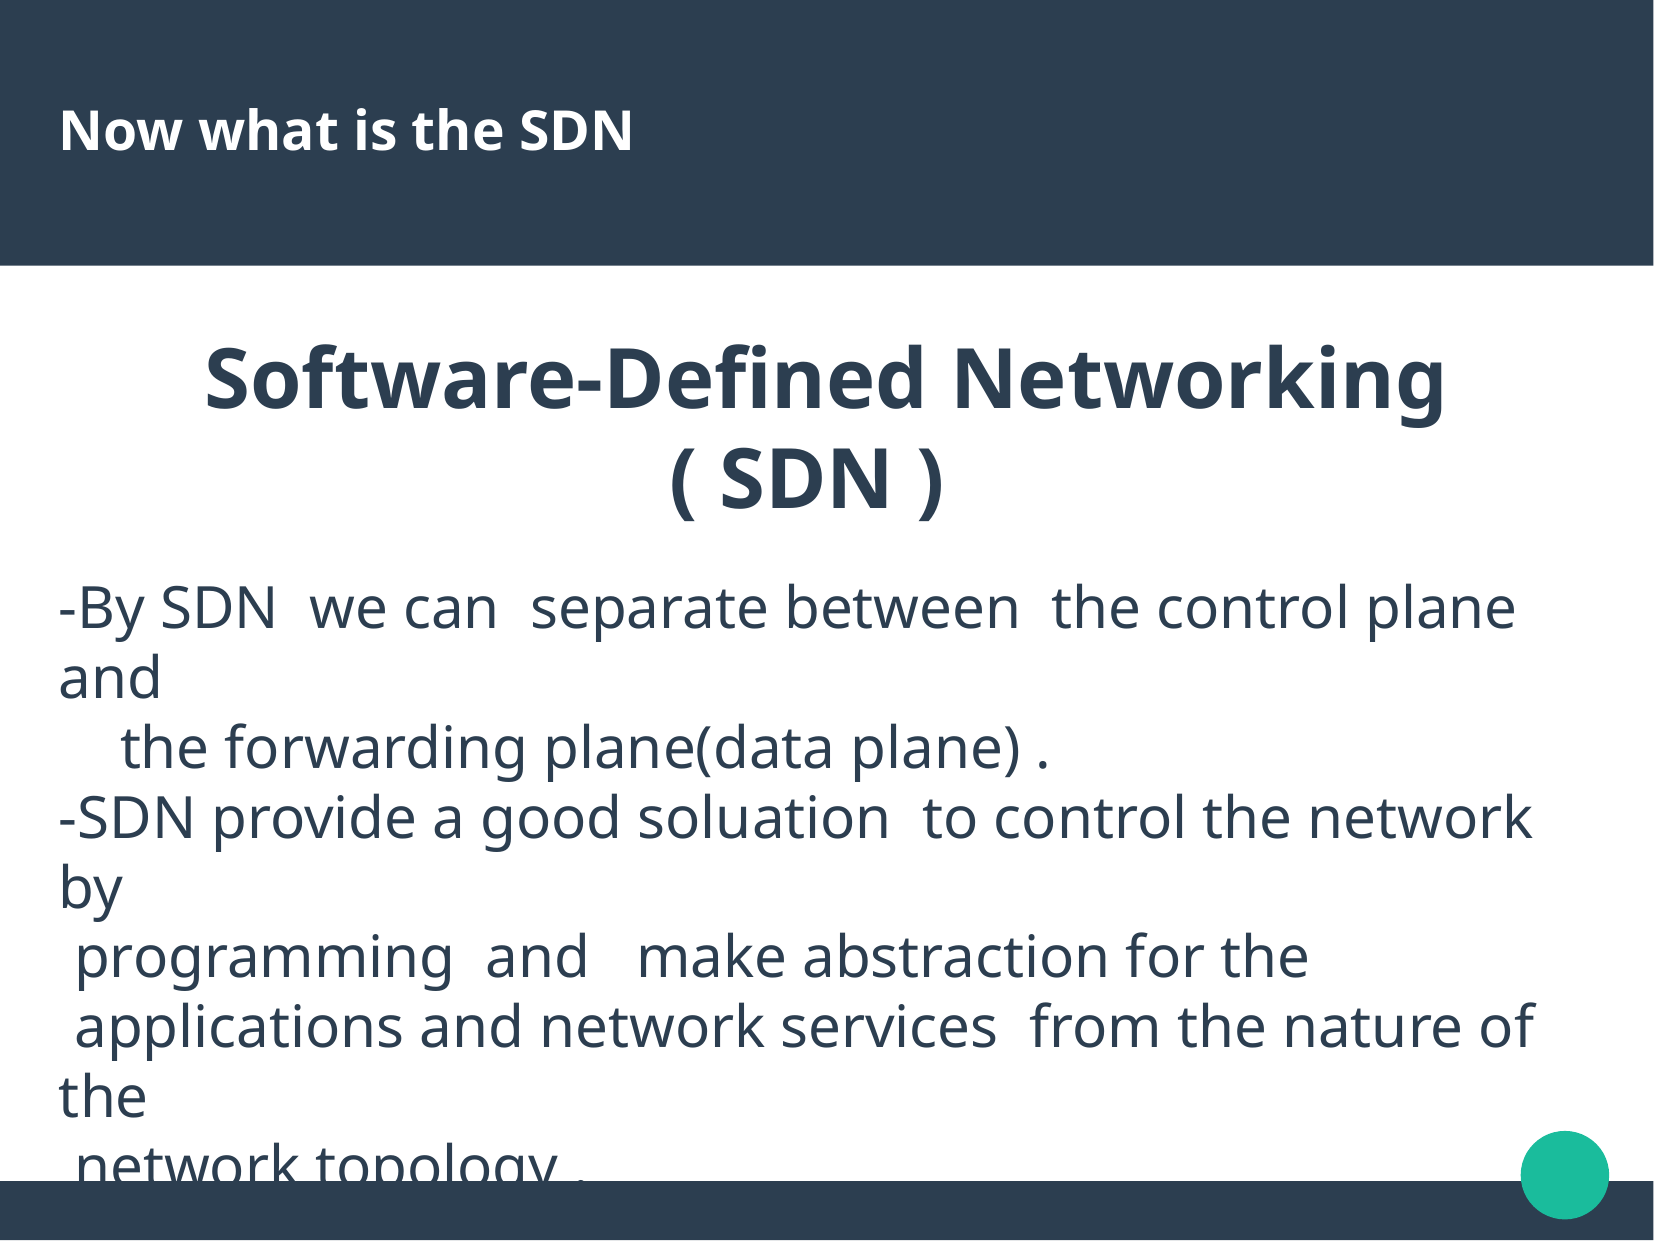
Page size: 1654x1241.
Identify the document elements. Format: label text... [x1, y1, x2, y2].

text_box Now what is the SDN [59, 49, 1595, 207]
text_box Software-Defined Networking ( SDN ) -By SDN we can separate between the control plane and the forwarding plane(data plane) . -SDN provide a good soluation to control the network by programming and make abstraction for the applications and network services from the nature of the network topology . [59, 324, 1595, 1152]
